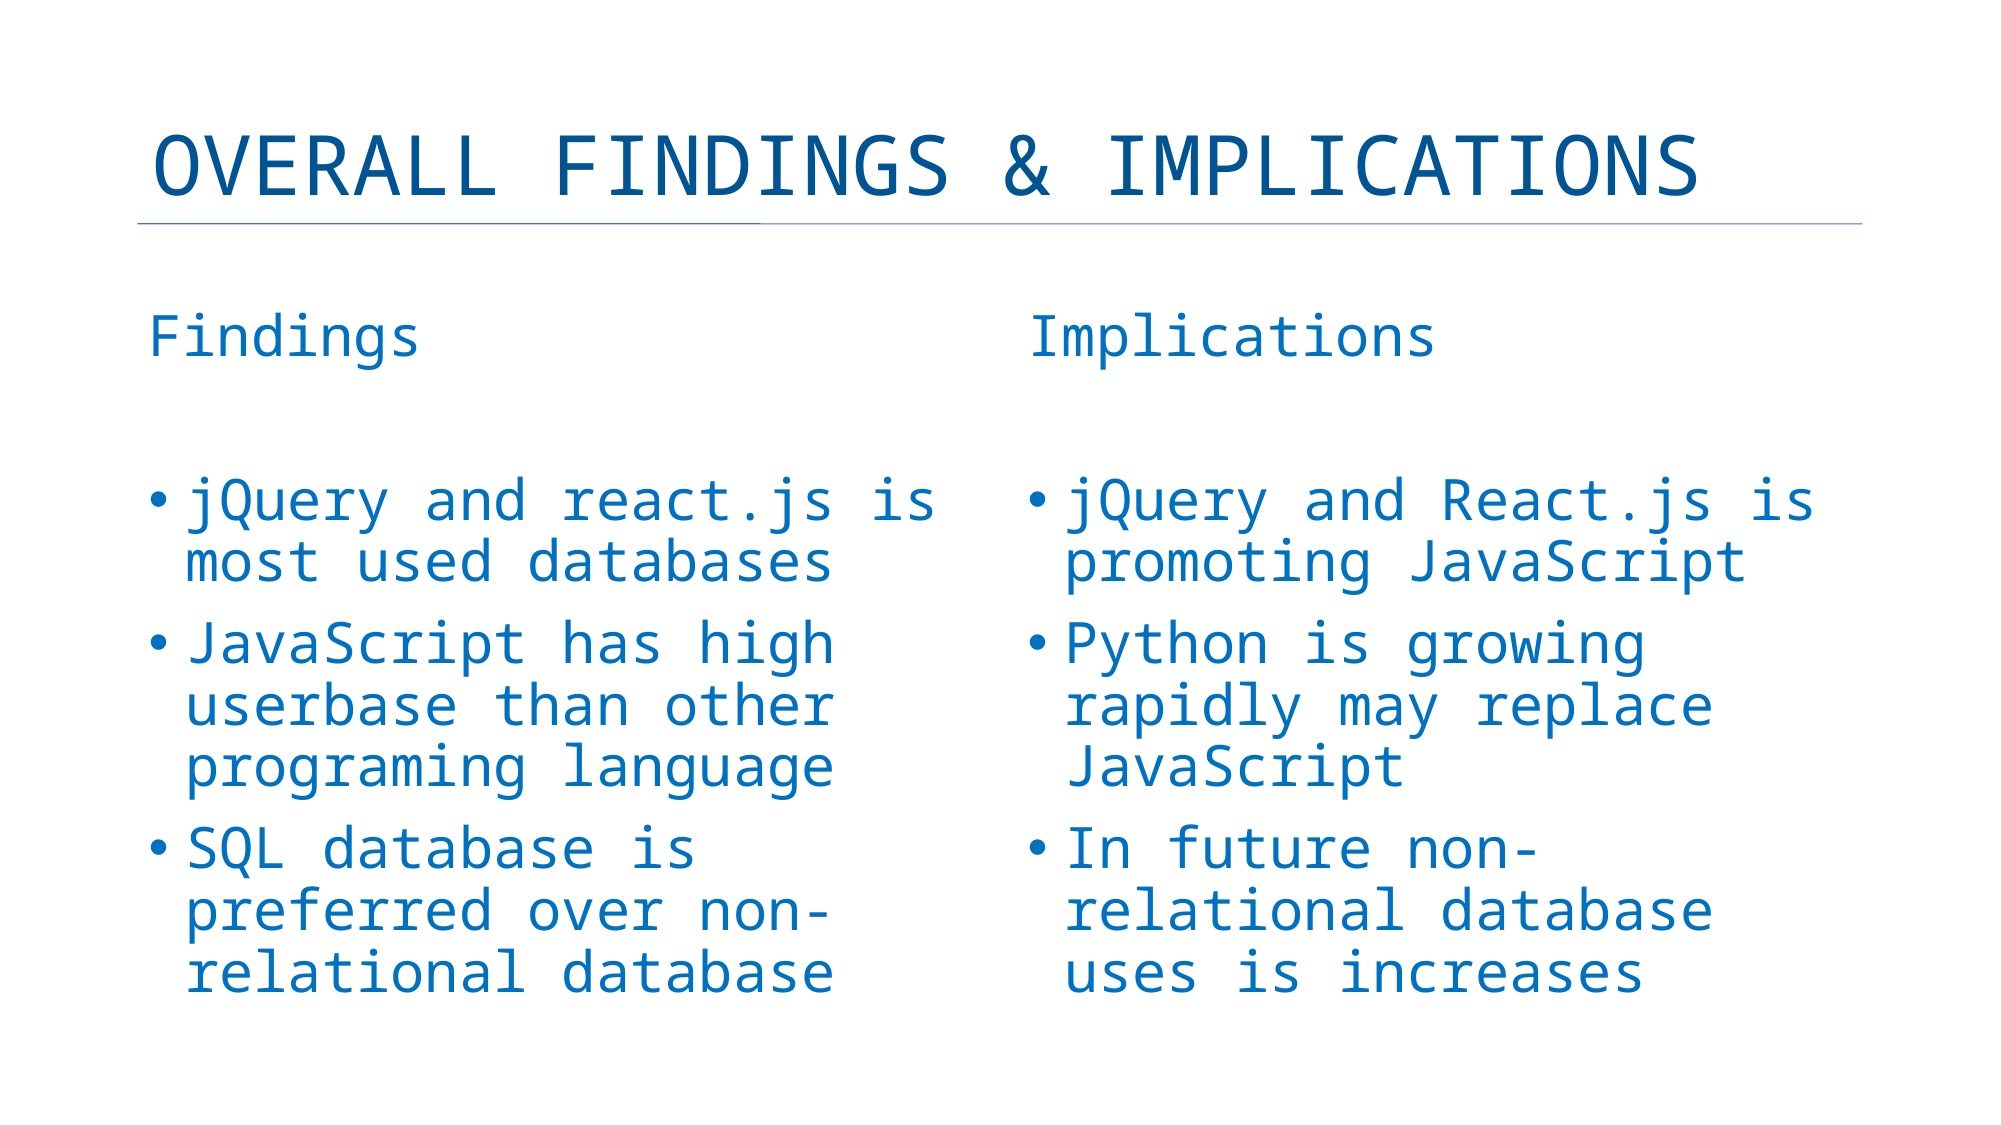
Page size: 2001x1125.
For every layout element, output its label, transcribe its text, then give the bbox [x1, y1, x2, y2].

list Findings jQuery and react.js is most used databases JavaScript has high userbase than other programing language SQL database is preferred over non-relational database [133, 299, 984, 1014]
list Implications jQuery and React.js is promoting JavaScript Python is growing rapidly may replace JavaScript In future non-relational database uses is increases [1012, 299, 1863, 1014]
title OVERALL FINDINGS & IMPLICATIONS [137, 59, 1863, 278]
